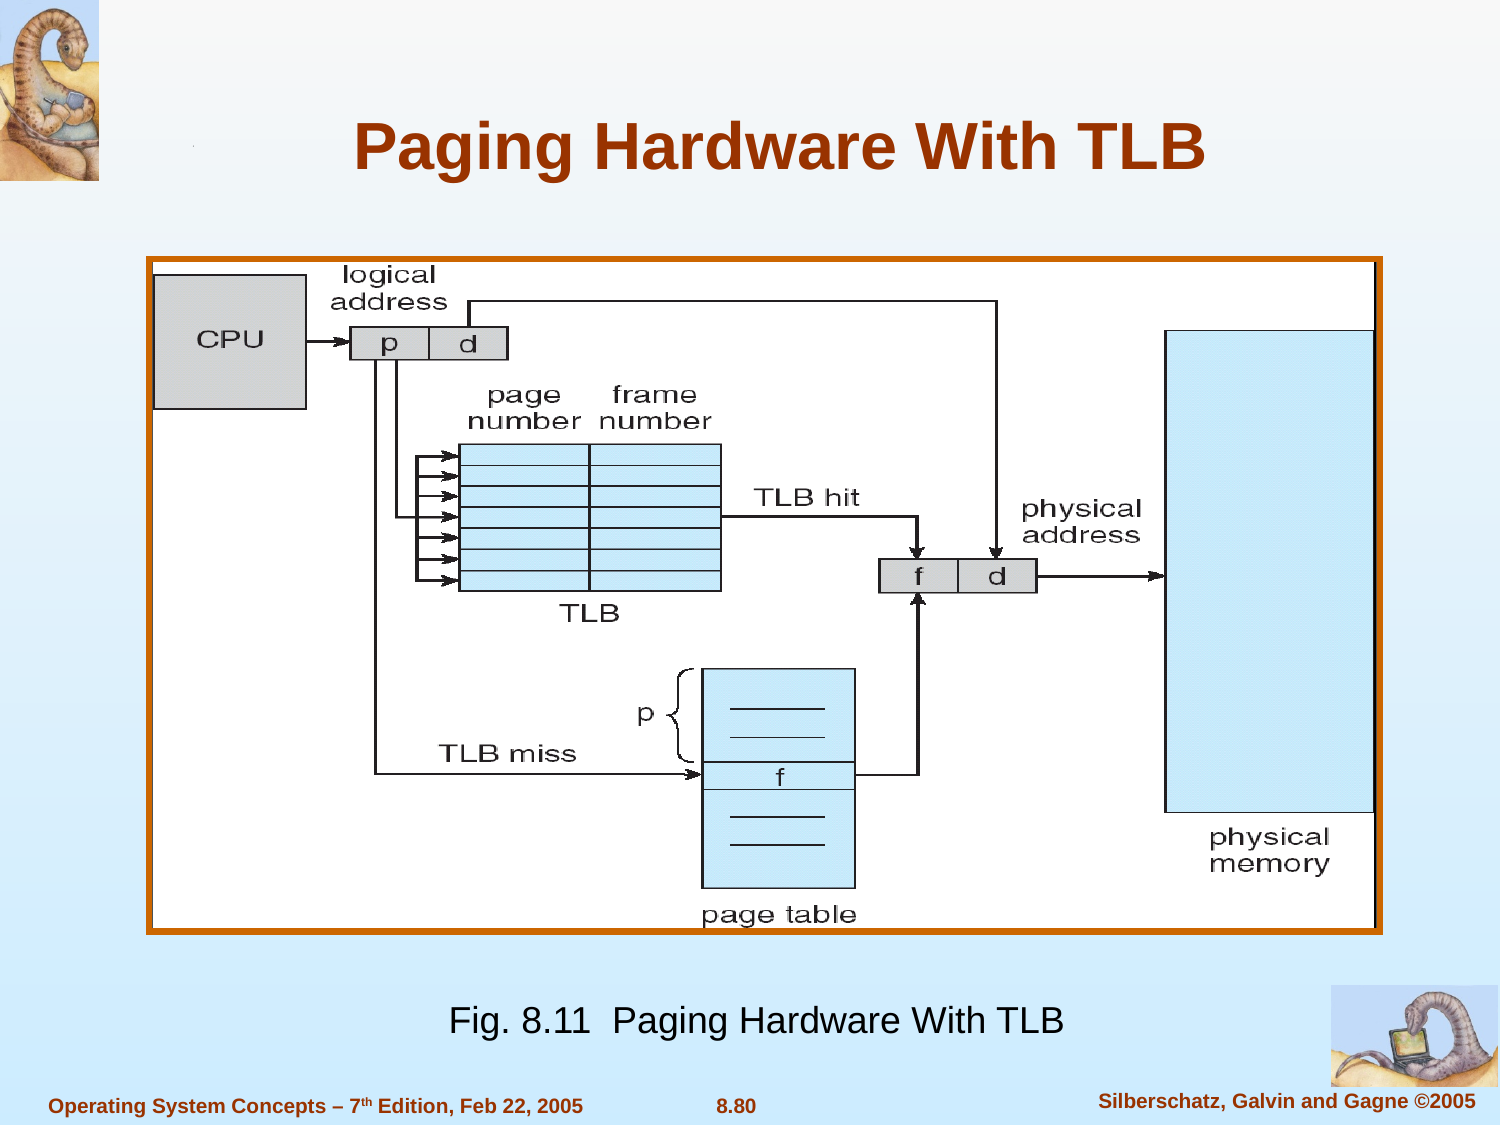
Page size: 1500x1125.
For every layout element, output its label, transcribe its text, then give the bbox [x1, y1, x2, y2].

picture [1331, 985, 1498, 1087]
title Paging Hardware With TLB [118, 89, 1444, 190]
picture [0, 0, 99, 181]
picture [152, 262, 1377, 929]
text_box Fig. 8.11 Paging Hardware With TLB [433, 988, 1160, 1049]
